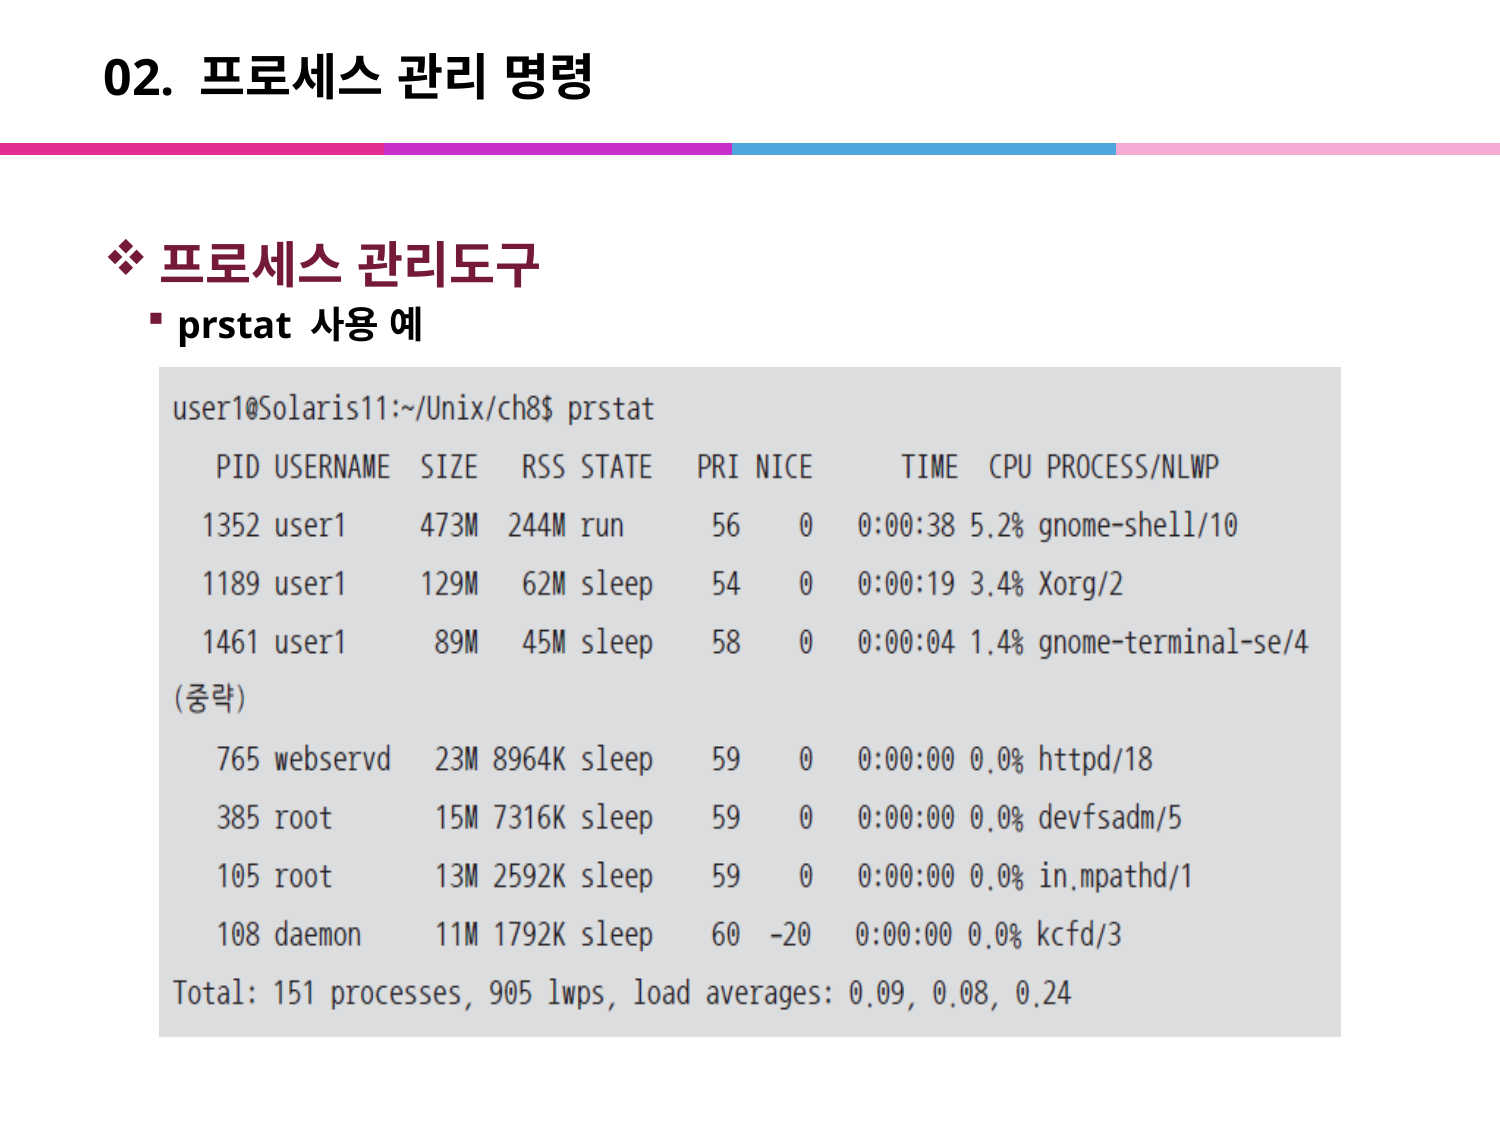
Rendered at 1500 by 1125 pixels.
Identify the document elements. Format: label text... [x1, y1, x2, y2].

title 02. 프로세스 관리 명령 [88, 30, 1330, 121]
list 프로세스 관리도구 prstat 사용 예 [88, 196, 1448, 1083]
picture [159, 367, 1341, 1041]
